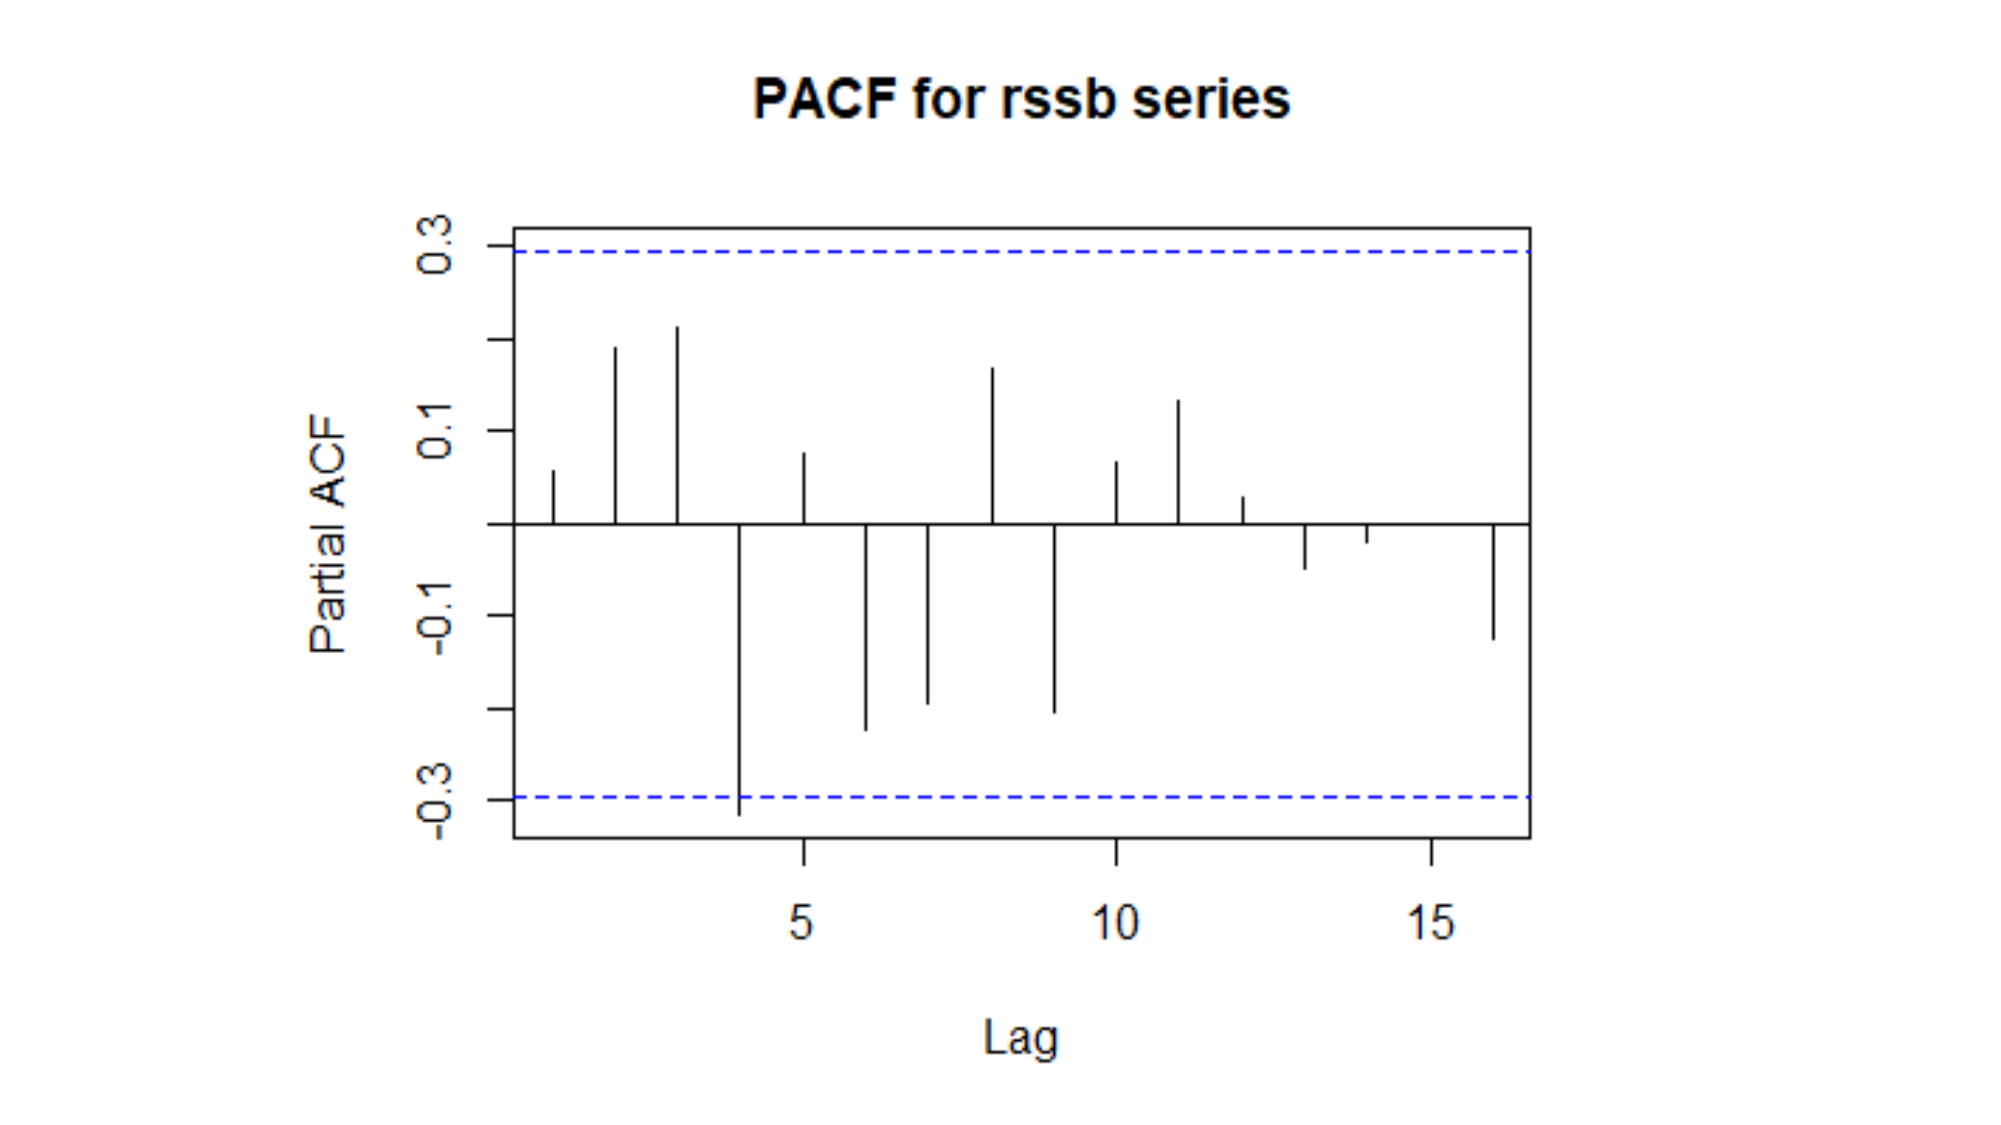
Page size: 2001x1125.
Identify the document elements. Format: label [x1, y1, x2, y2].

picture [294, 0, 1645, 1125]
